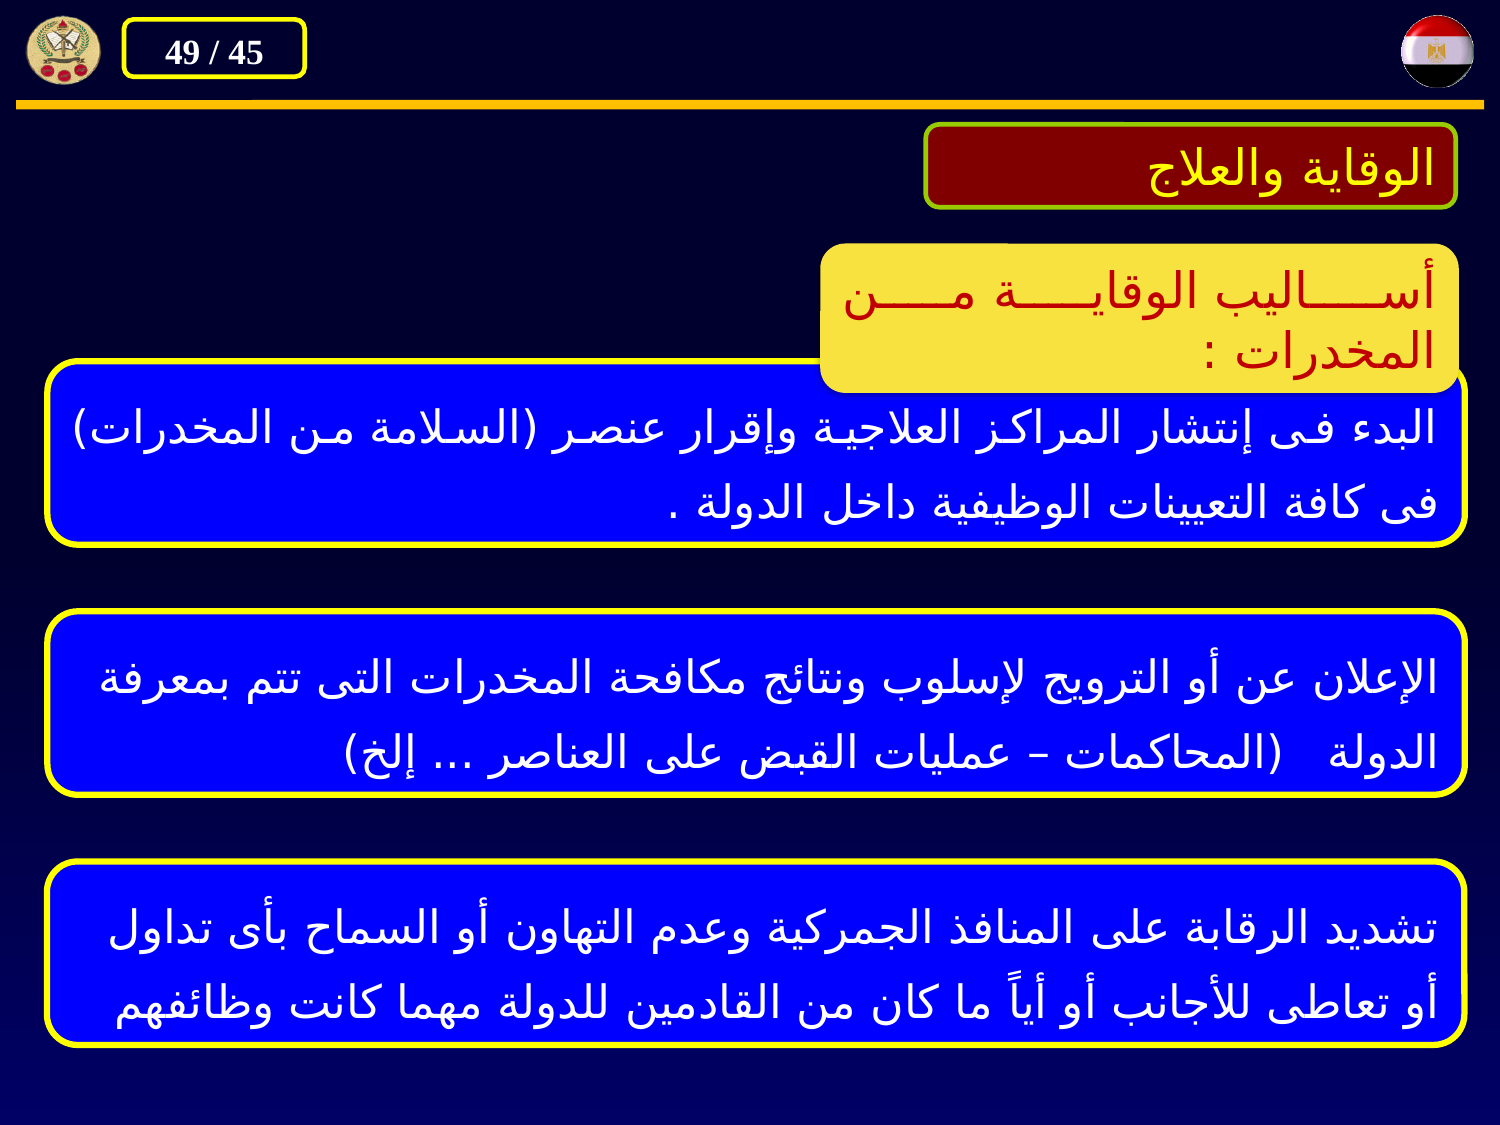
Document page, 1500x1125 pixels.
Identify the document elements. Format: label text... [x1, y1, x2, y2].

text_box أساليب الوقاية من المخدرات : [820, 243, 1459, 393]
text_box الوقاية والعلاج [925, 124, 1456, 208]
picture [1401, 15, 1474, 88]
picture [25, 15, 102, 85]
text_box تشديد الرقابة على المنافذ الجمركية وعدم التهاون أو السماح بأى تداول أو تعاطى للأجانب أو أياً ما كان من القادمين للدولة مهما كانت وظائفهم [46, 861, 1465, 1045]
text_box الإعلان عن أو الترويج لإسلوب ونتائج مكافحة المخدرات التى تتم بمعرفة الدولة (المحاكمات – عمليات القبض على العناصر ... إلخ) [47, 611, 1465, 795]
text_box البدء فى إنتشار المراكز العلاجية وإقرار عنصر (السلامة من المخدرات) فى كافة التعيينات الوظيفية داخل الدولة . [47, 361, 1465, 545]
